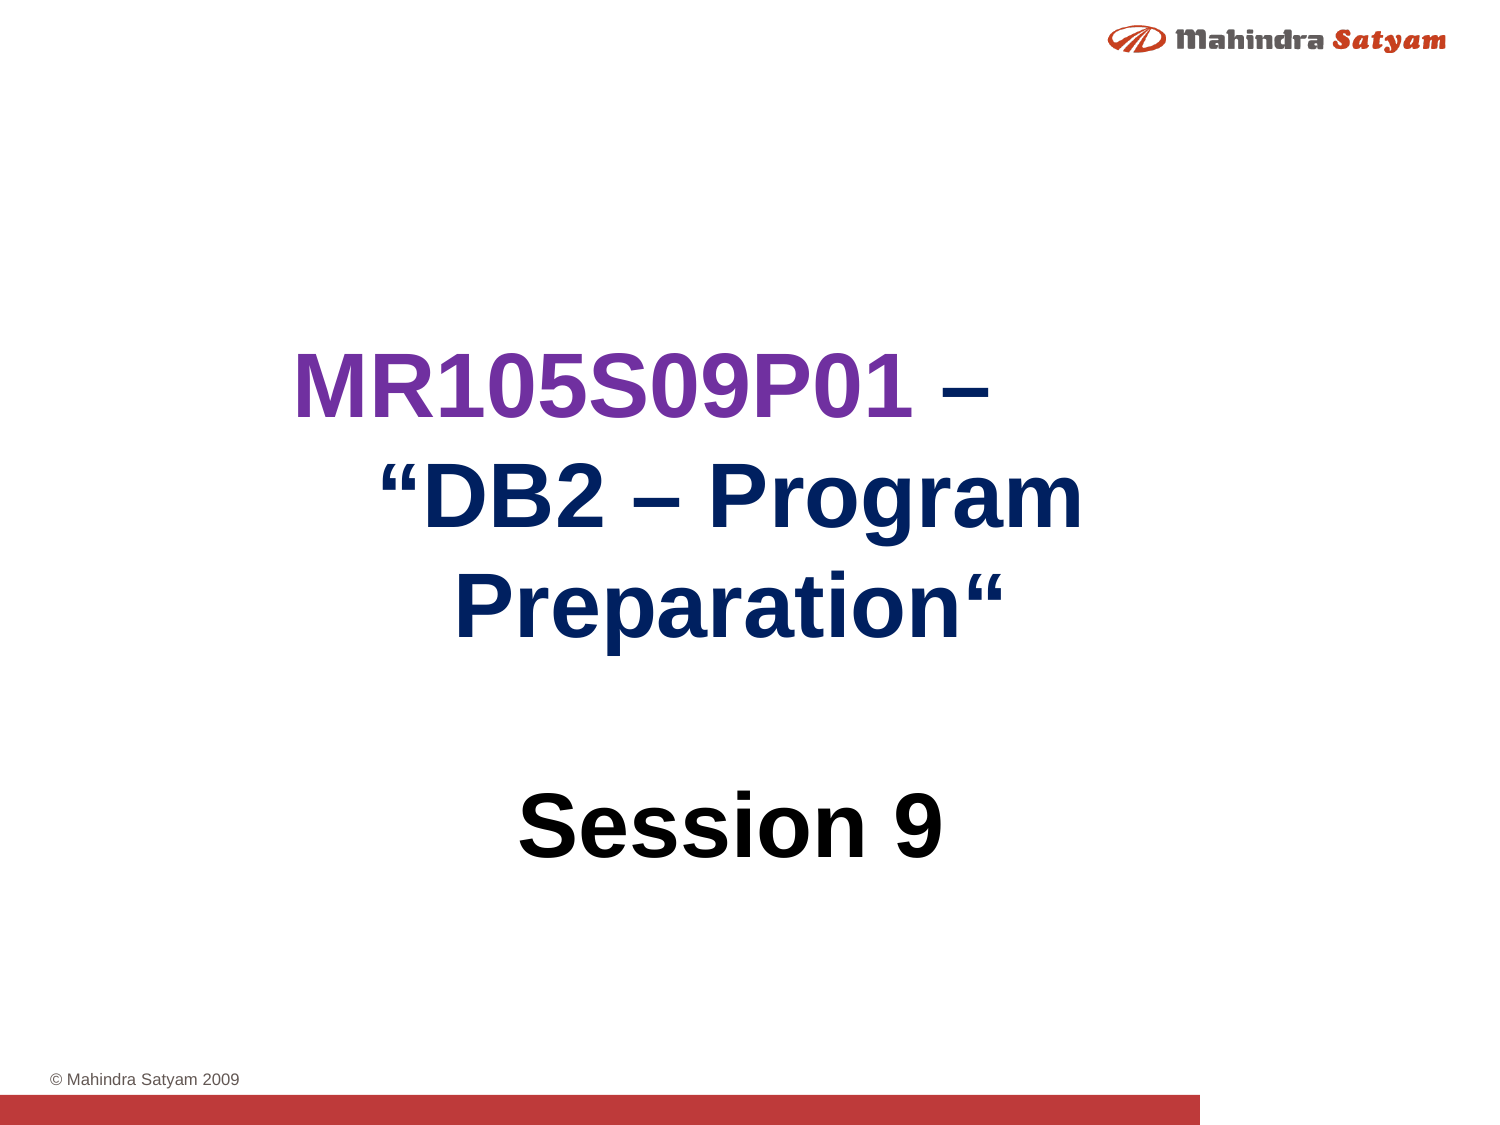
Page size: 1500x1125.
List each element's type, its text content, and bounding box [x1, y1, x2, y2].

picture [1107, 25, 1446, 53]
title MR105S09P01 – “DB2 – Program Preparation“ Session 9 [162, 318, 1300, 886]
